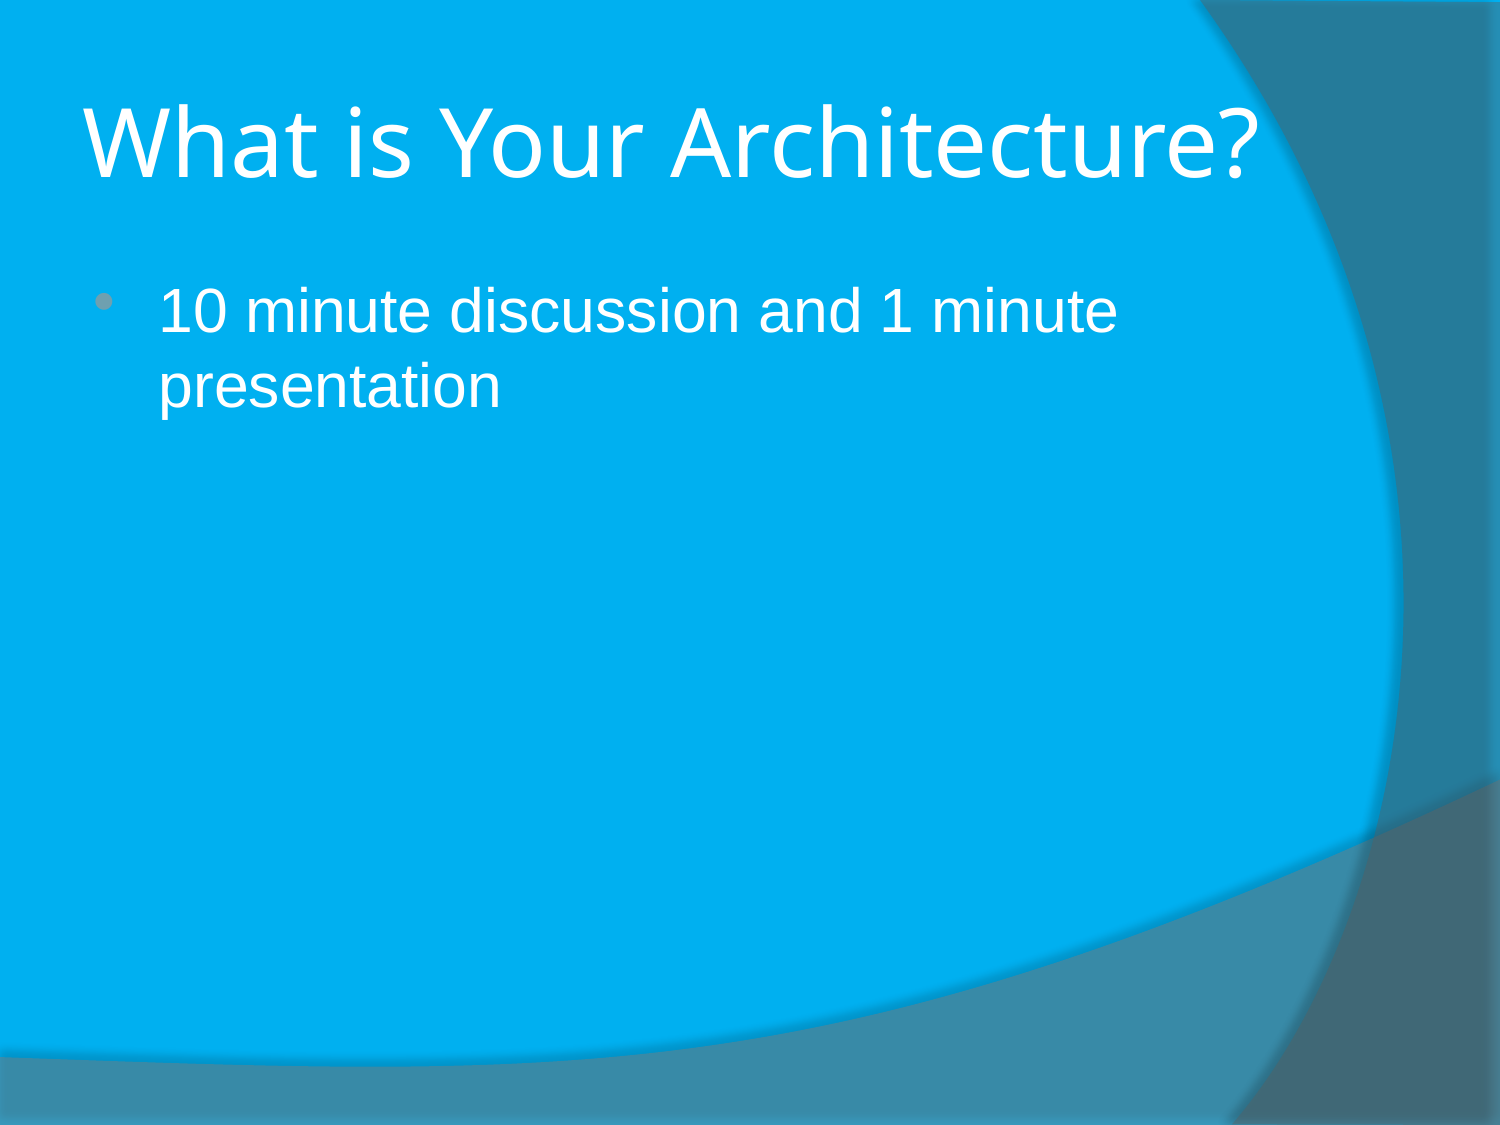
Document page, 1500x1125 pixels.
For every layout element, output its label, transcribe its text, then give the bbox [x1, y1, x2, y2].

list 10 minute discussion and 1 minute presentation [75, 262, 1300, 1005]
title What is Your Architecture? [75, 45, 1300, 233]
